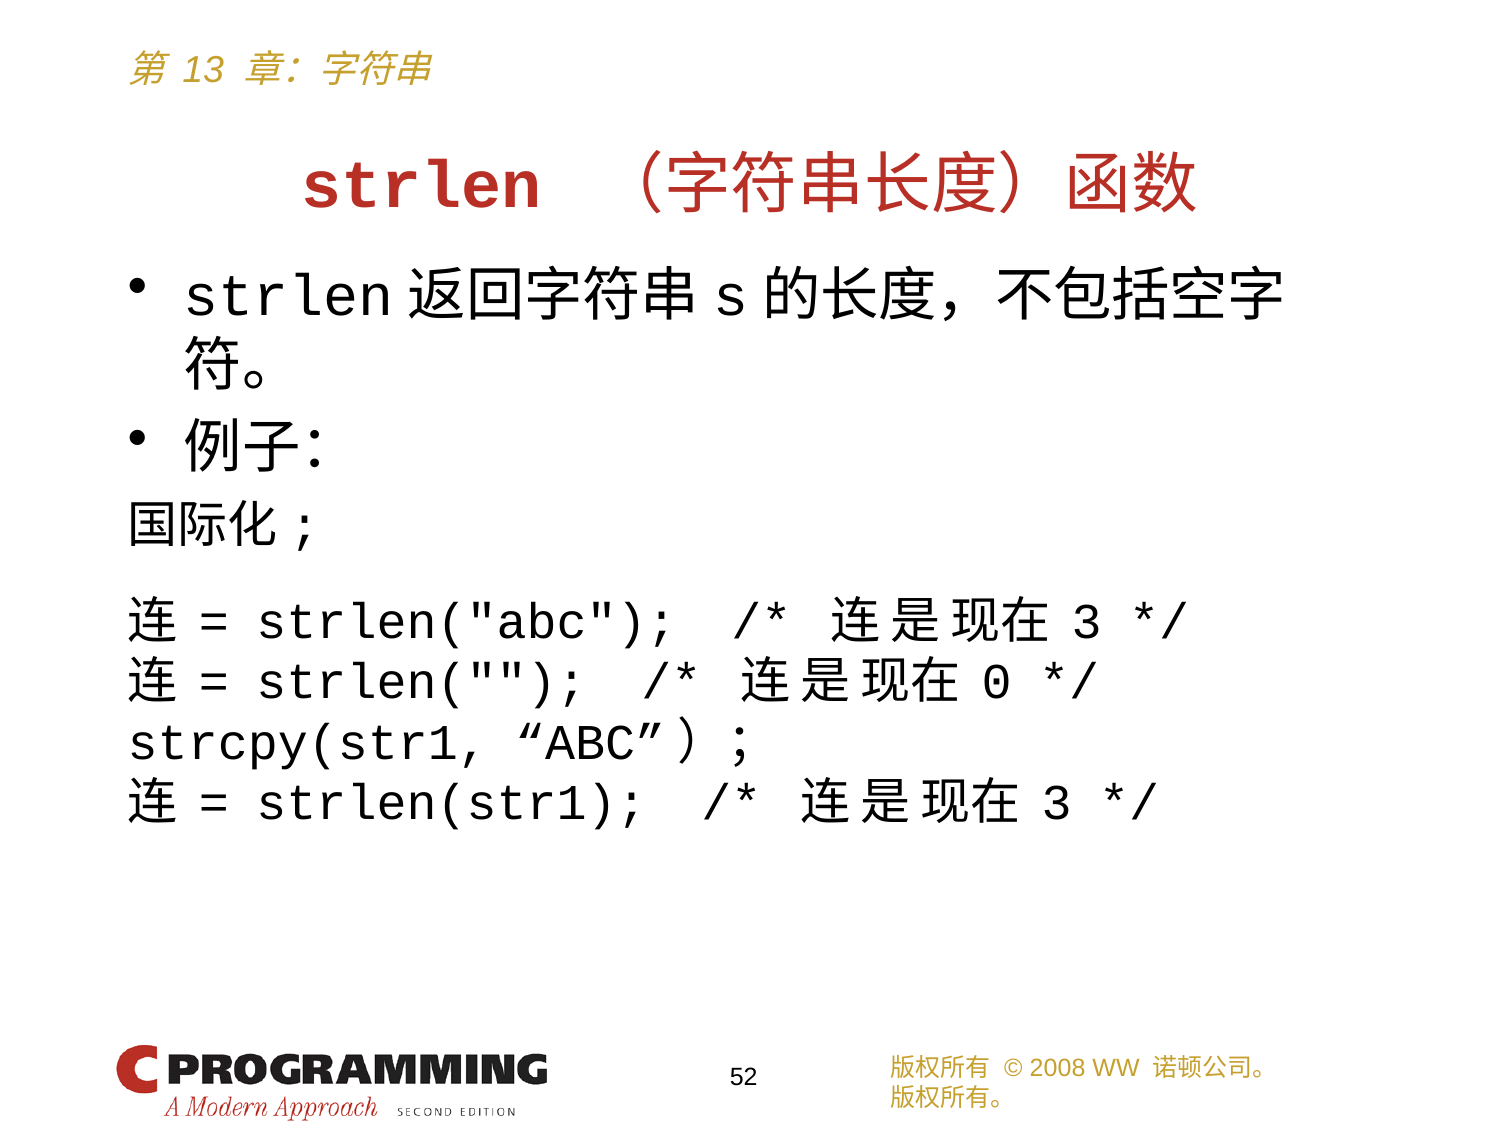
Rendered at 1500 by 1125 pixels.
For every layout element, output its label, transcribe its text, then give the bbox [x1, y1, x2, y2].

slide_number 52 [687, 1049, 801, 1101]
list strlen返回字符串s的长度，不包括空字符。 例子： 国际化; 连 = strlen("abc"); /* 连 是 现在 3 */ 连 = strlen(""); /* 连 是 现在 0 */ strcpy(str1, “ABC”）； 连 = strlen(str1); /* 连 是 现在 3 */ [112, 249, 1388, 1038]
footer 版权所有 © 2008 WW 诺顿公司。 版权所有。 [874, 1043, 1388, 1119]
picture [112, 1041, 550, 1123]
title strlen （字符串长度）函数 [112, 125, 1388, 238]
